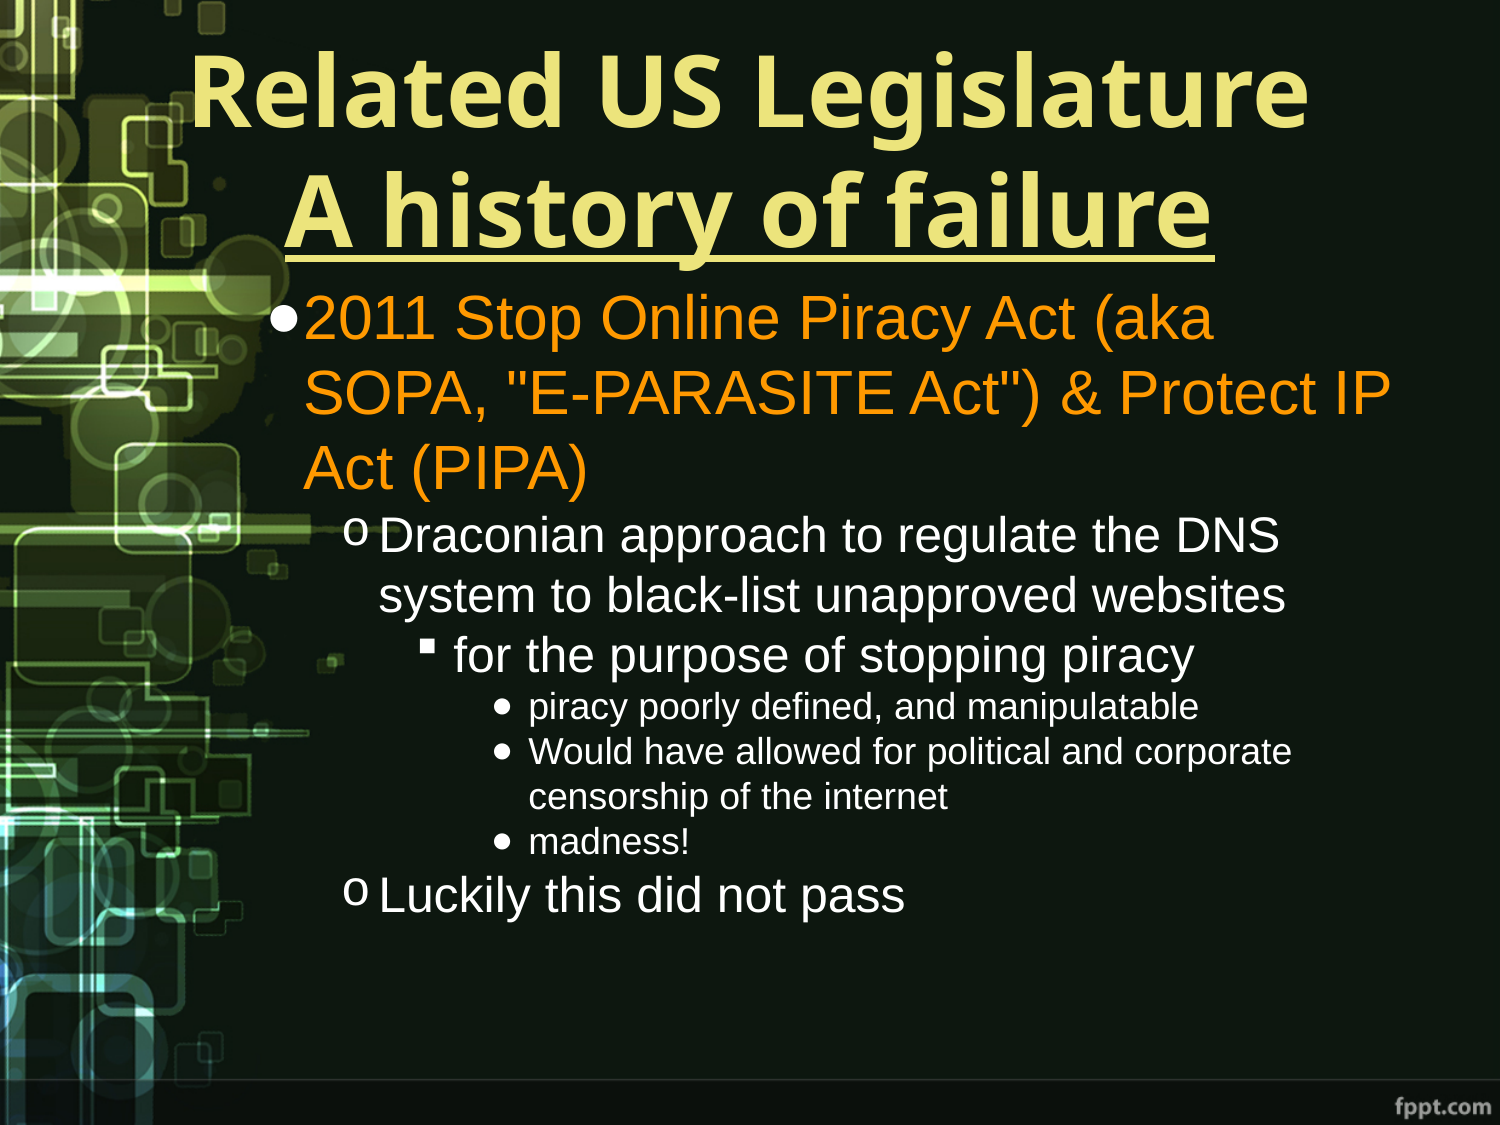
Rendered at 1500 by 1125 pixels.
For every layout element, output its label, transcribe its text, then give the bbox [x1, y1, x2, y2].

picture [0, 0, 1500, 1125]
title Related US Legislature A history of failure [75, 95, 1425, 283]
list 2011 Stop Online Piracy Act (aka SOPA, "E-PARASITE Act") & Protect IP Act (PIPA) Draconian approach to regulate the DNS system to black-list unapproved websites for the purpose of stopping piracy piracy poorly defined, and manipulatable Would have allowed for political and corporate censorship of the internet madness! Luckily this did not pass [213, 262, 1425, 1078]
